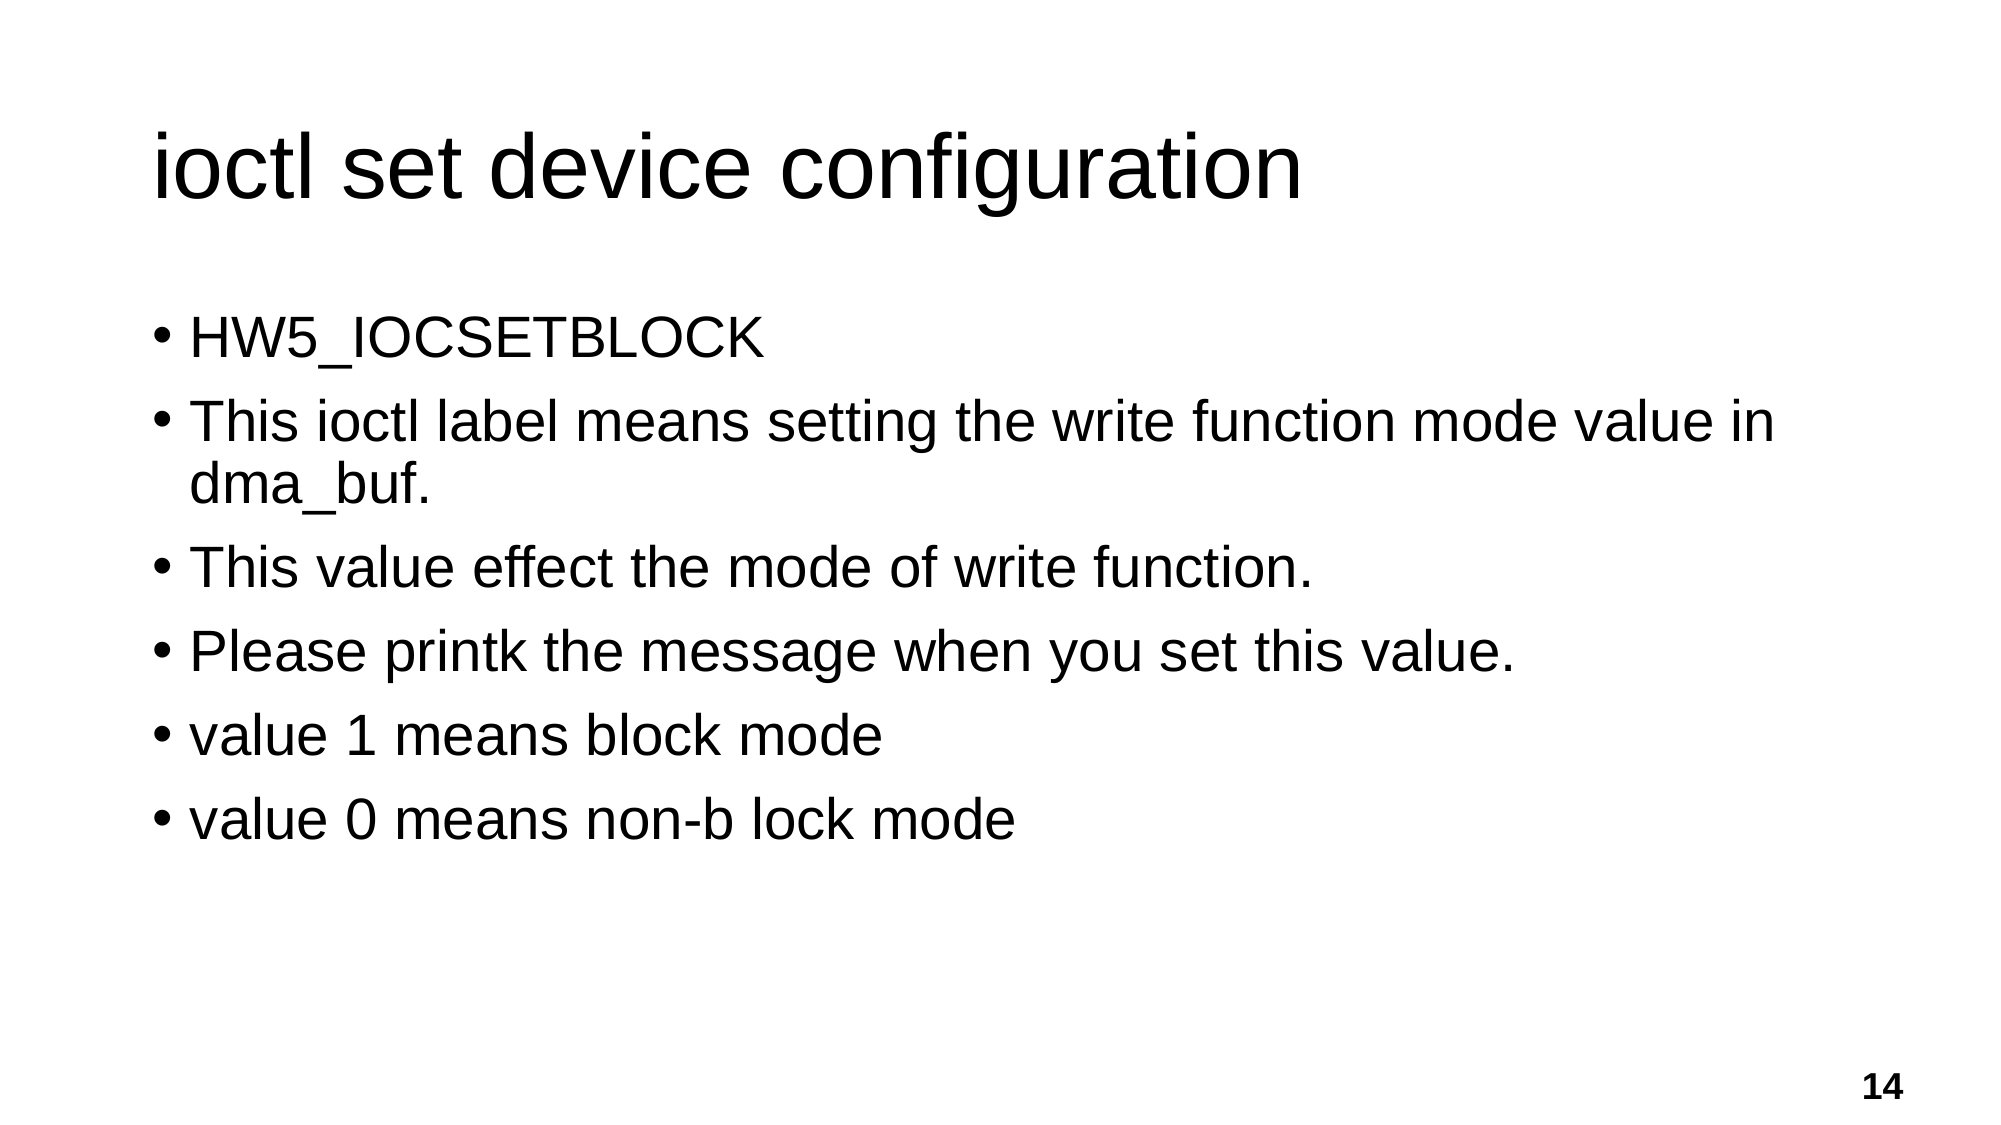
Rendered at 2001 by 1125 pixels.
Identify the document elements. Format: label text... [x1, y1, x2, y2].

title ioctl set device configuration [137, 59, 1863, 278]
text_box 14 [1777, 1054, 1988, 1115]
list HW5_IOCSETBLOCK This ioctl label means setting the write function mode value in dma_buf. This value effect the mode of write function. Please printk the message when you set this value. value 1 means block mode value 0 means non-b lock mode [137, 299, 1863, 1014]
